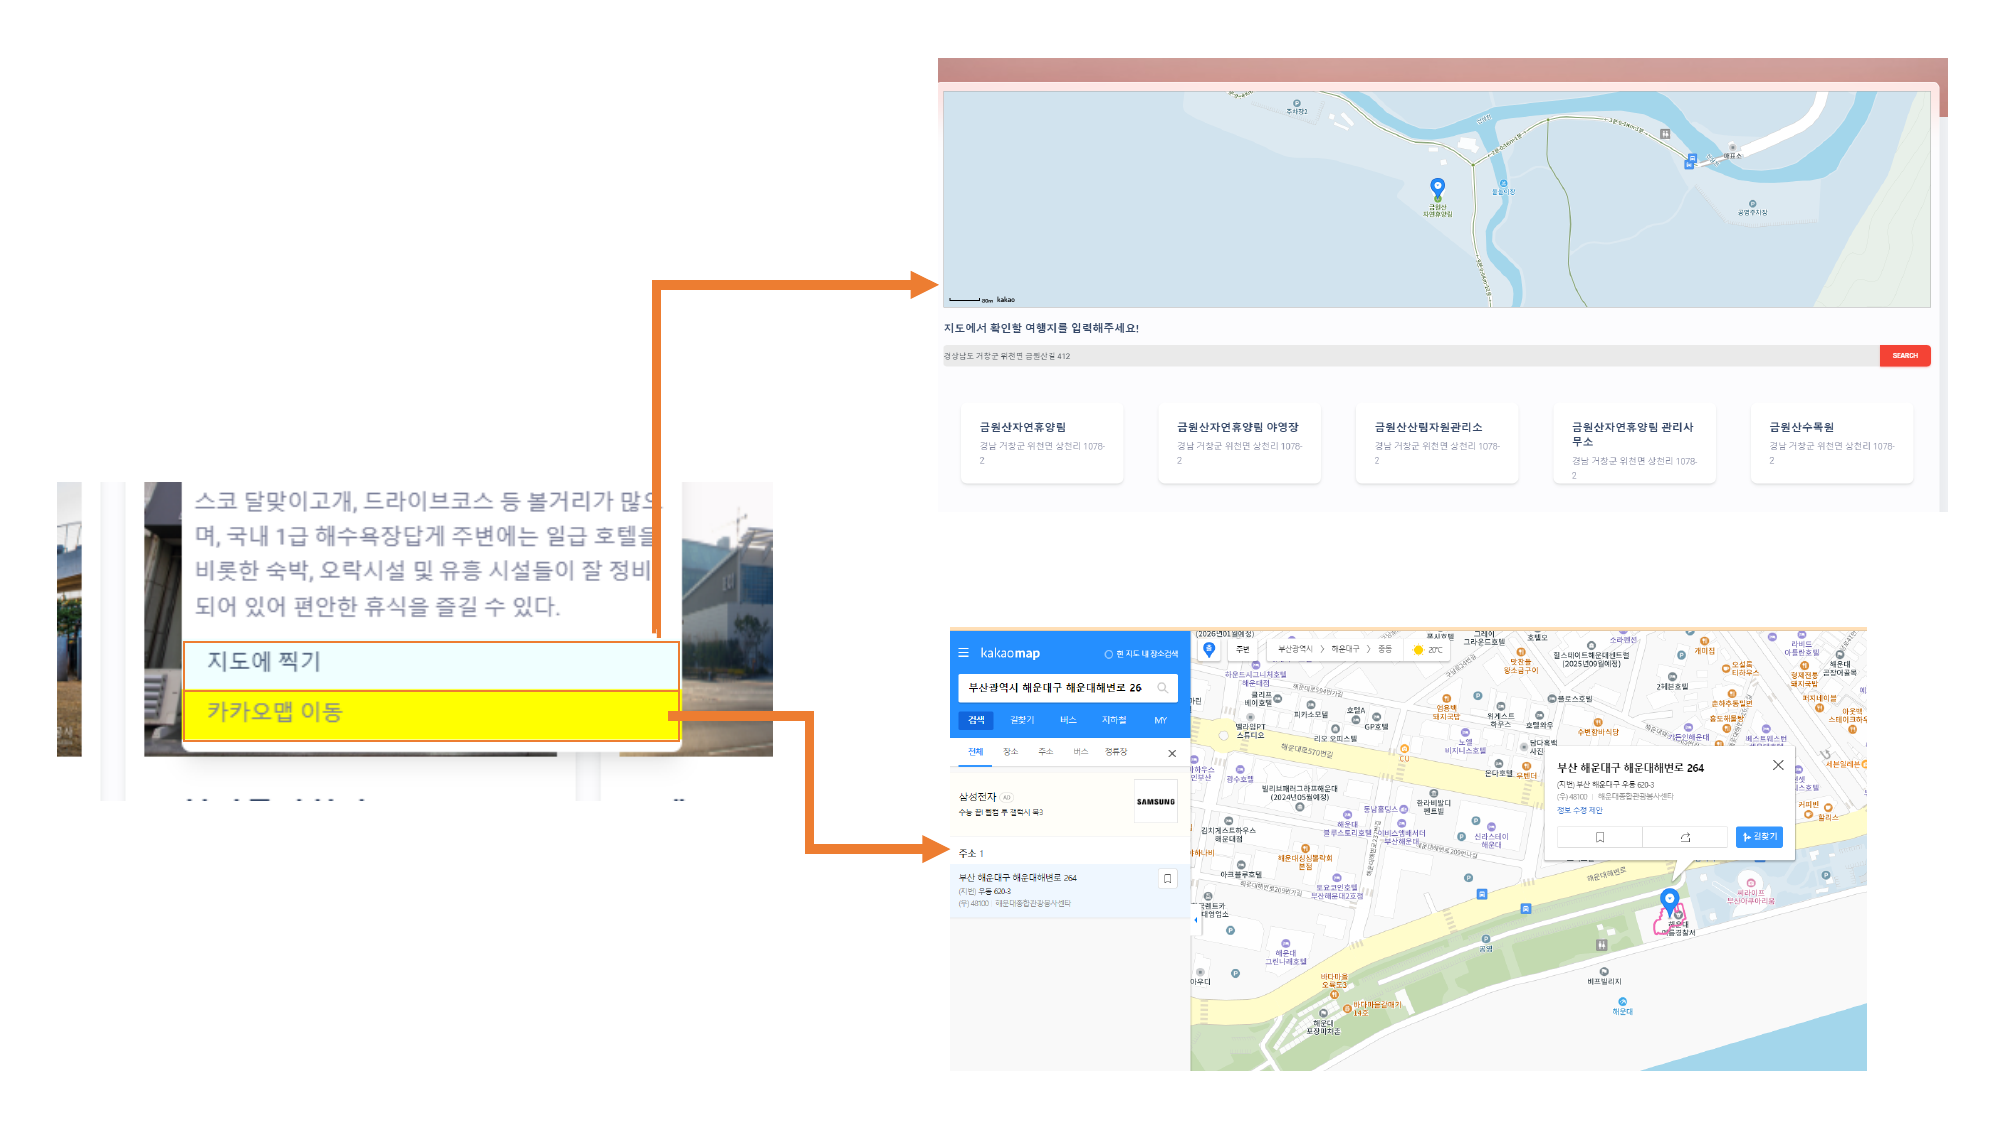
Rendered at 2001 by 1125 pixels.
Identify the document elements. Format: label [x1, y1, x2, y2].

text_box [623, 318, 973, 601]
picture [57, 482, 773, 801]
picture [950, 627, 1867, 1071]
picture [938, 58, 1948, 512]
text_box [668, 715, 951, 850]
